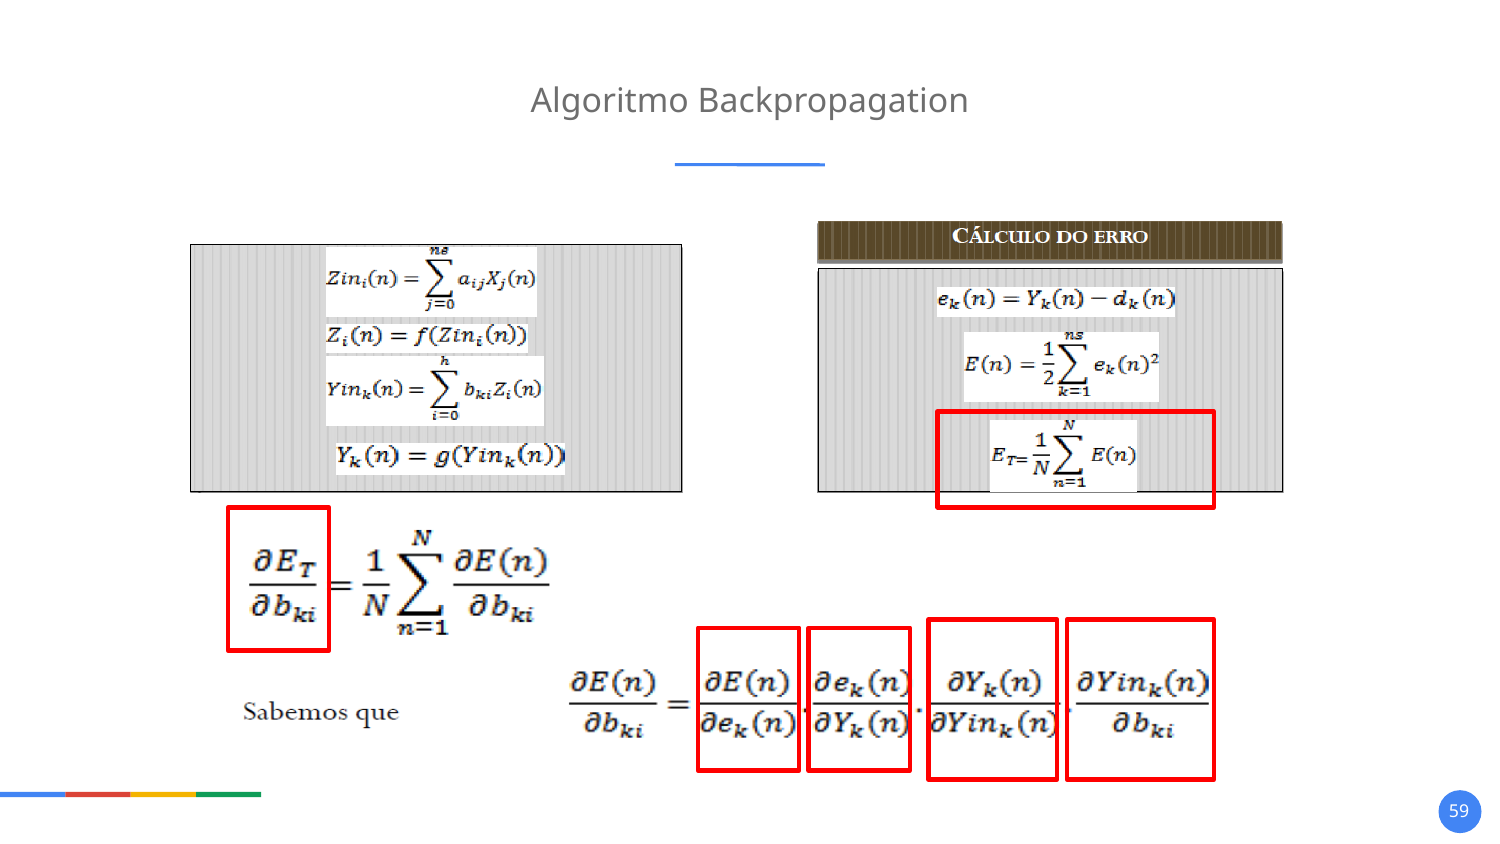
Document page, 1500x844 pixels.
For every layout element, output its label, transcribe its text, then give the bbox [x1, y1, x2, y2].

title Algoritmo Backpropagation [14, 64, 1486, 135]
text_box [190, 211, 1289, 780]
